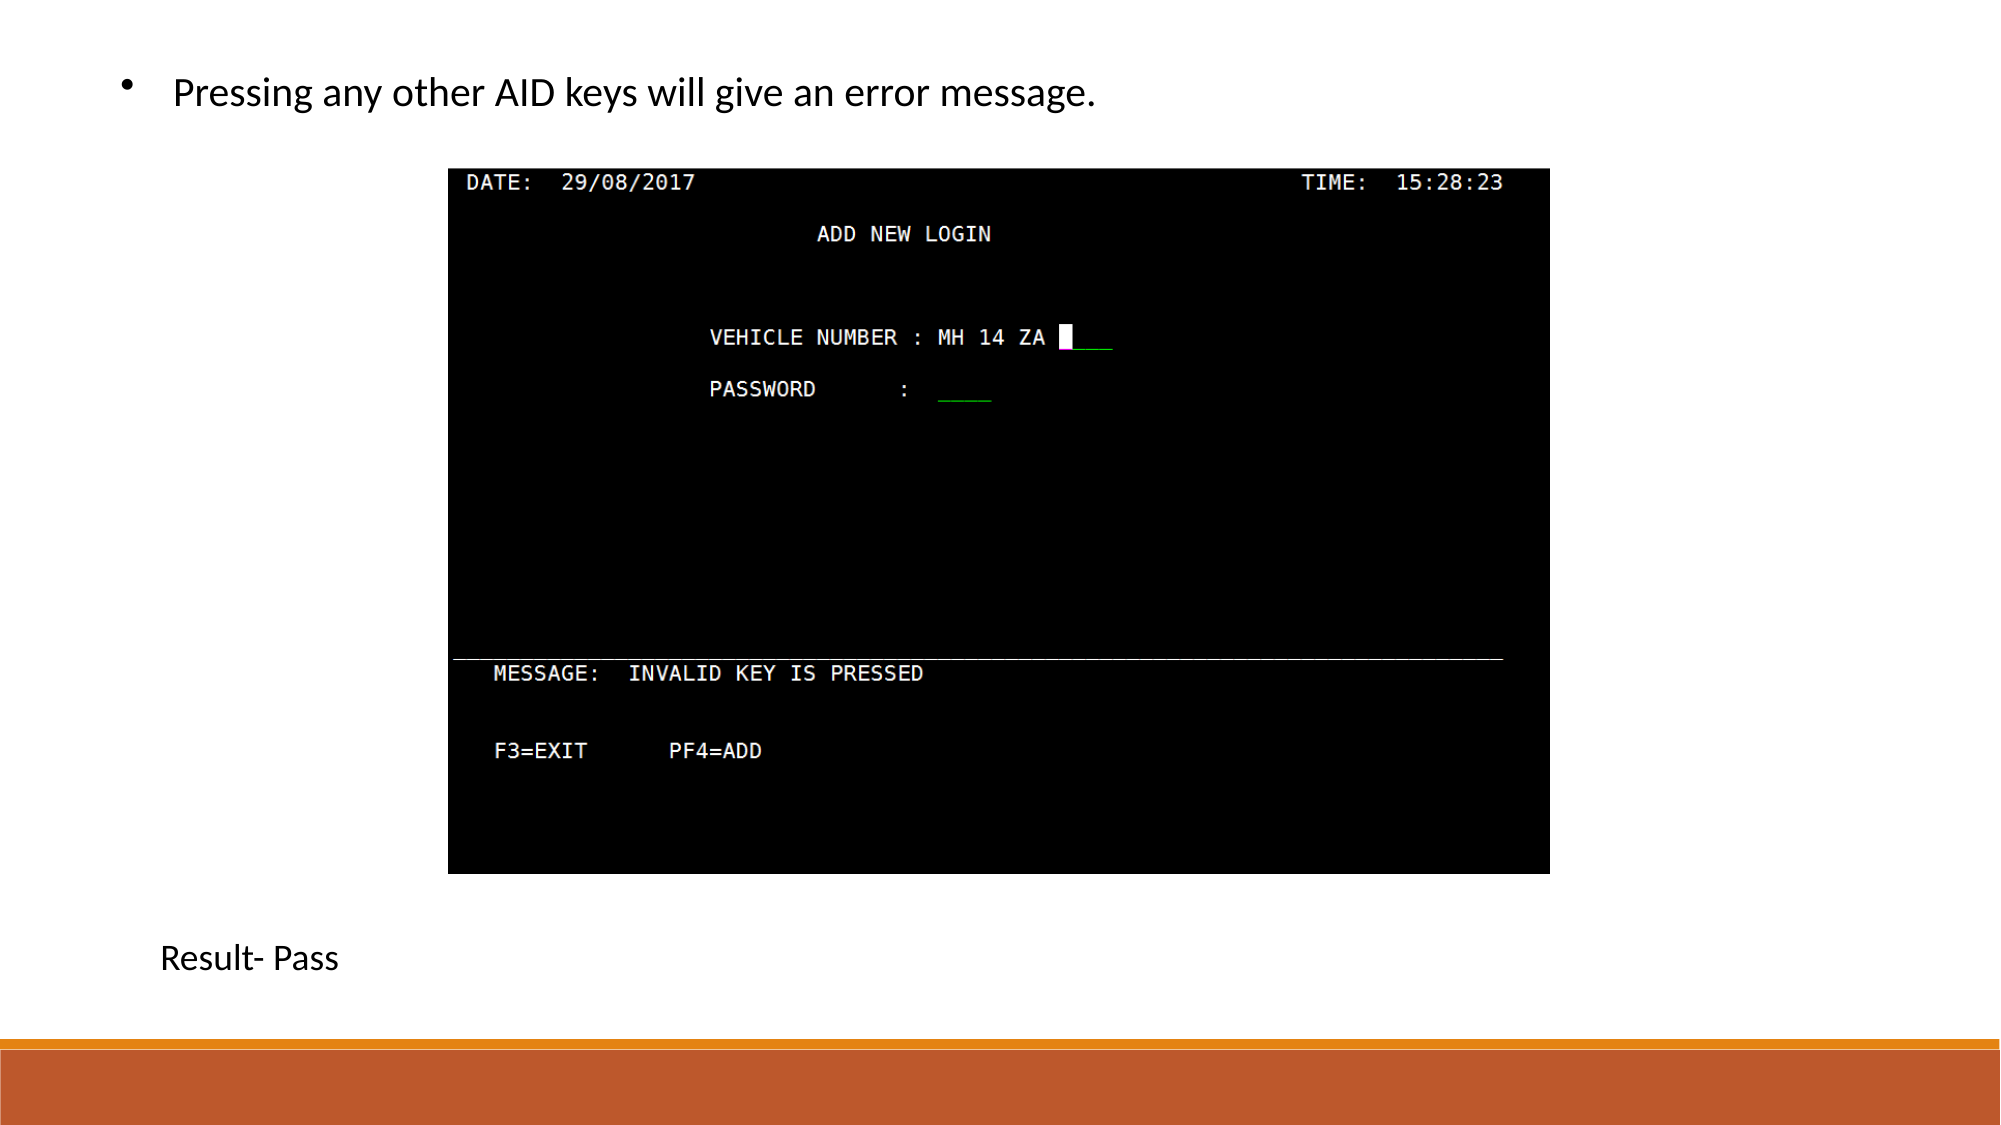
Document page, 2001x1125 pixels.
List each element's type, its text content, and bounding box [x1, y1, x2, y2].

text_box Pressing any other AID keys will give an error message. [30, 56, 1113, 172]
text_box Result- Pass [145, 925, 355, 986]
picture [447, 167, 1550, 875]
